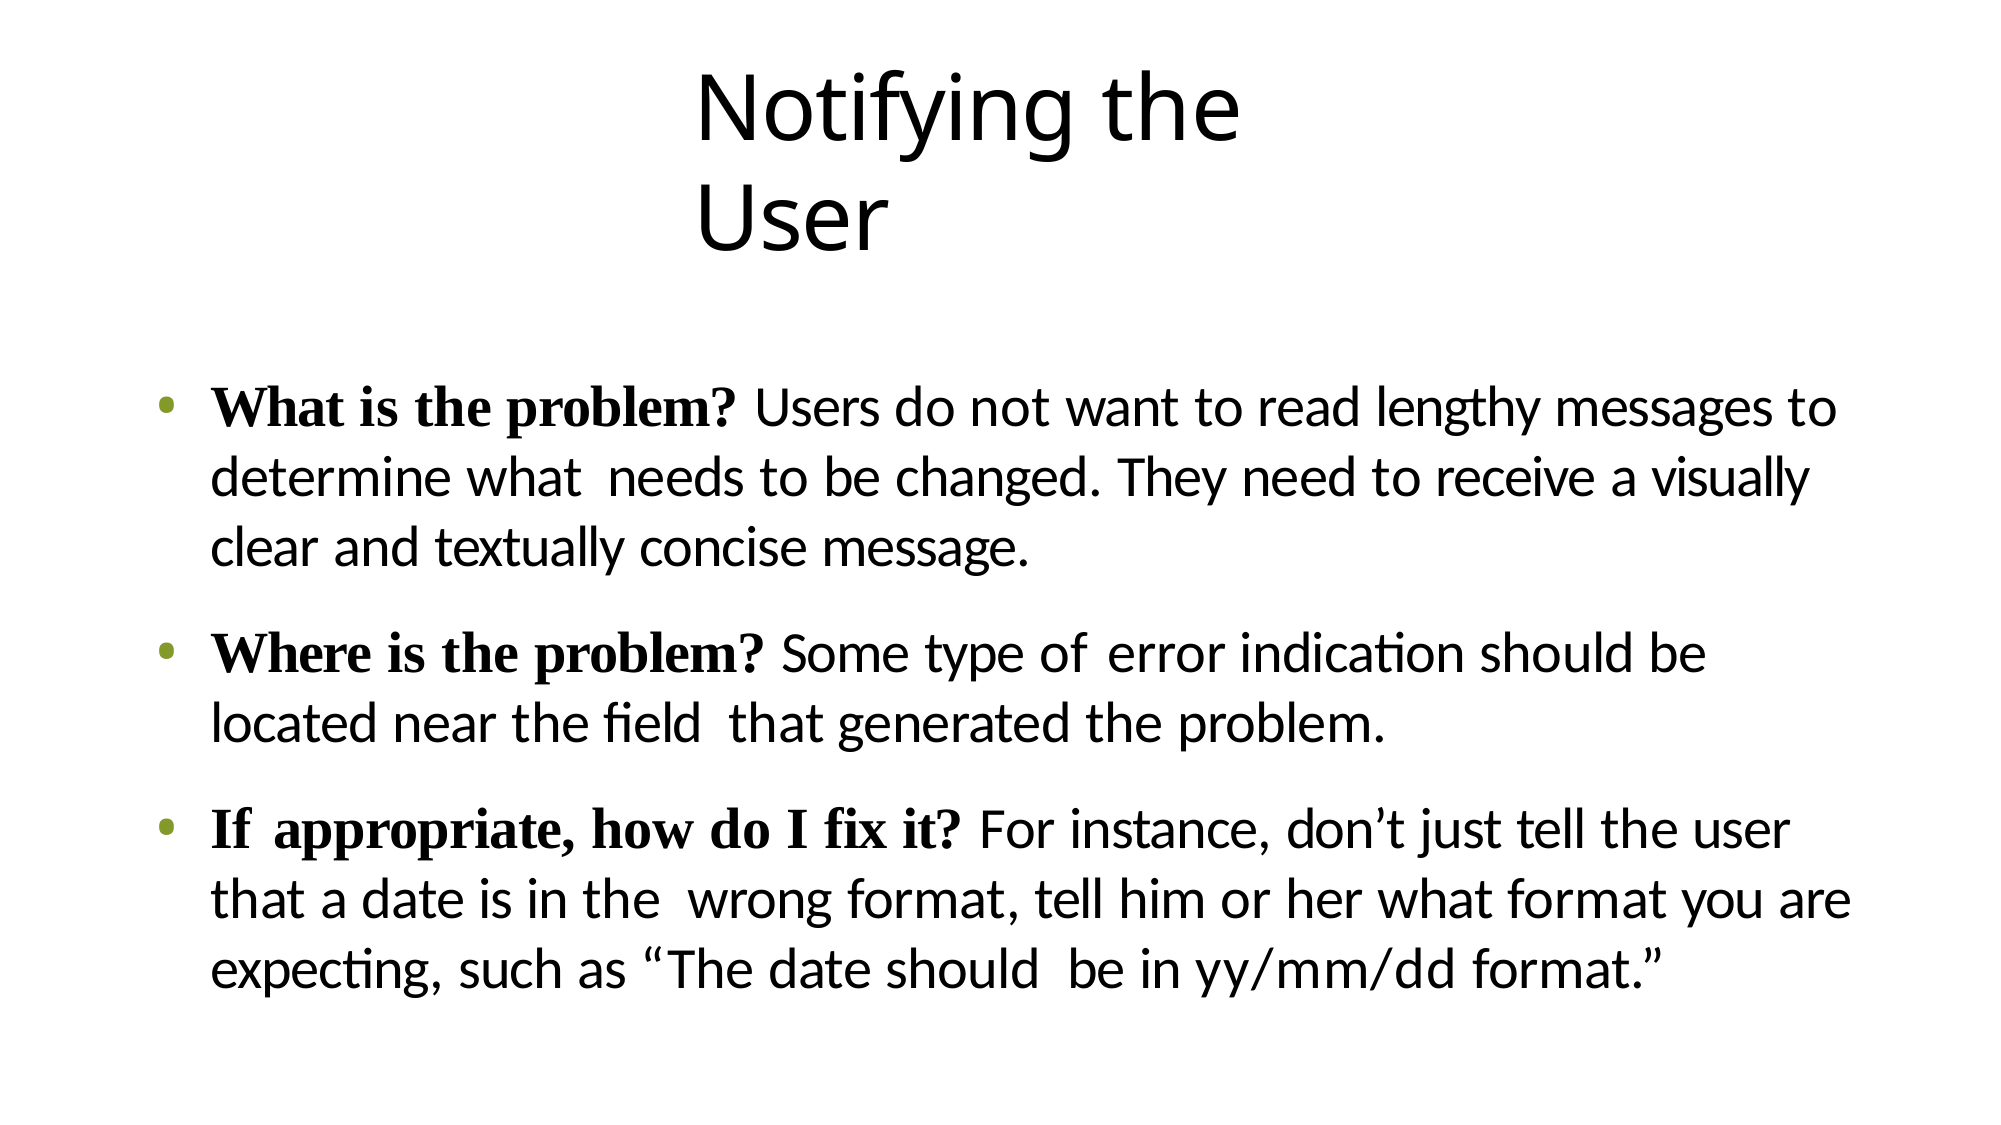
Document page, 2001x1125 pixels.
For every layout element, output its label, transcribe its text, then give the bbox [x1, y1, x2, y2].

title Notifying the User [691, 46, 1364, 269]
list What is the problem? Users do not want to read lengthy messages to determine what needs to be changed. They need to receive a visually clear and textually concise message. Where is the problem? Some type of error indication should be located near the field that generated the problem. If appropriate, how do I fix it? For instance, don’t just tell the user that a date is in the wrong format, tell him or her what format you are expecting, such as “The date should be in yy/mm/dd format.” [137, 299, 1863, 1007]
